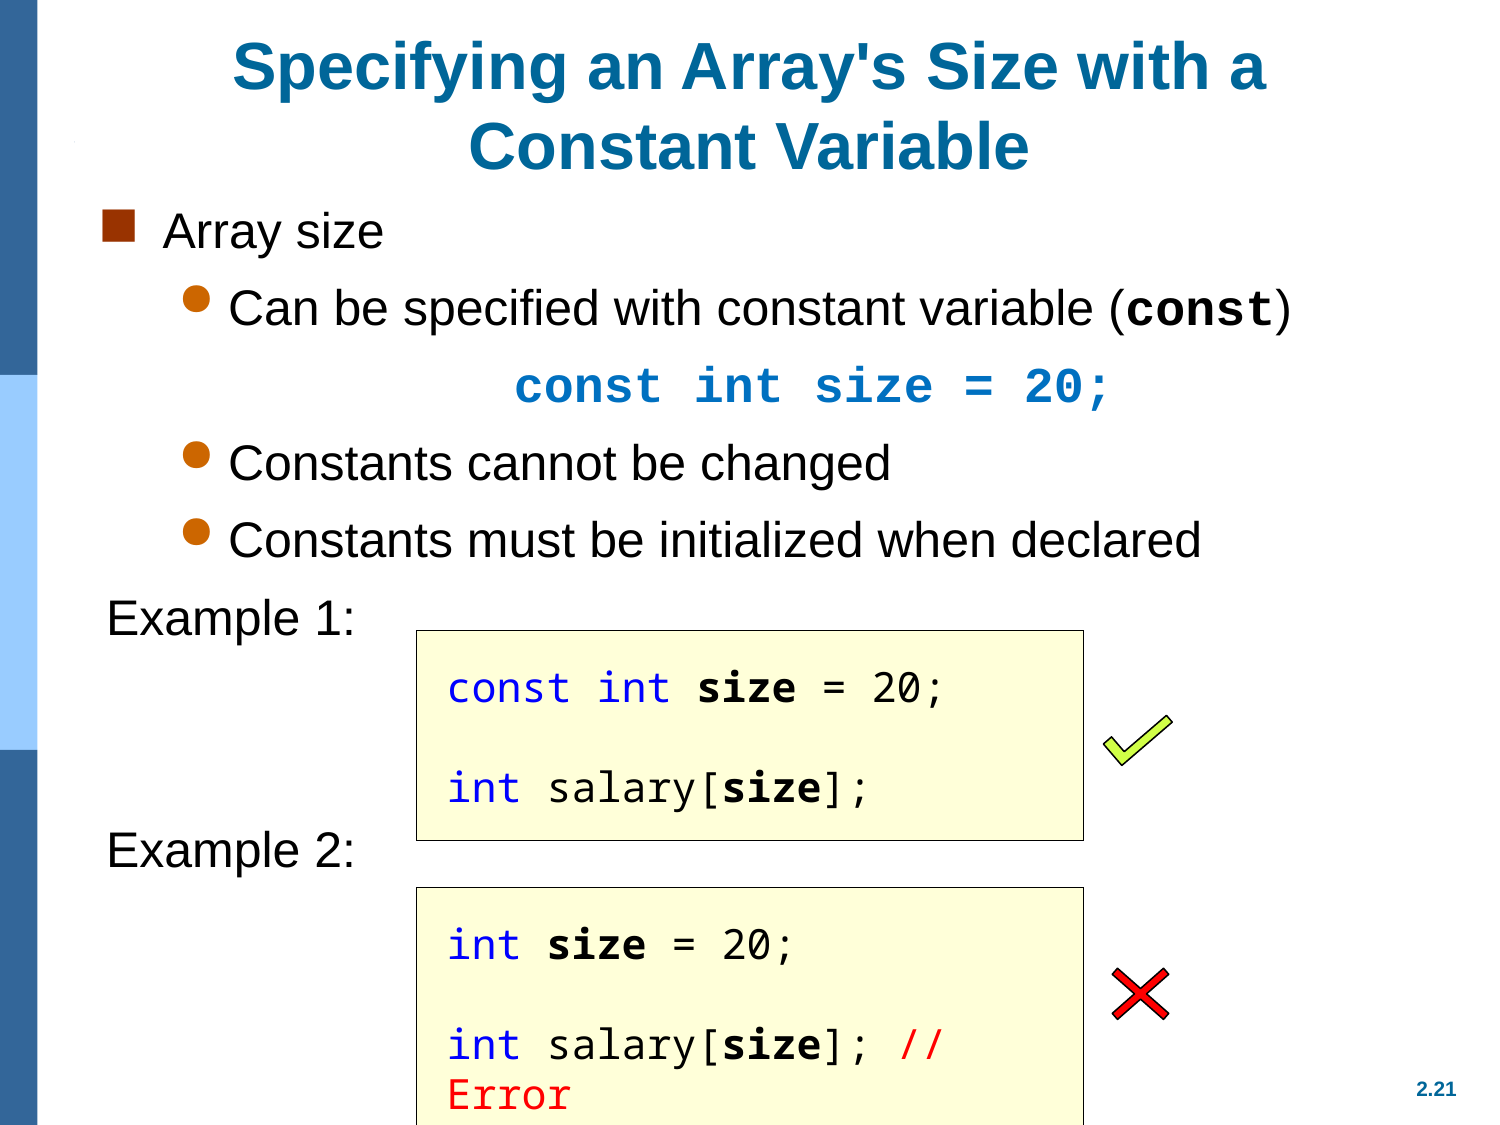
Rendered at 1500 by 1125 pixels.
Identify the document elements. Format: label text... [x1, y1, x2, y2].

list Array size Can be specified with constant variable (const) const int size = 20; Constants cannot be changed Constants must be initialized when declared Example 1: Example 2: [91, 190, 1462, 607]
text_box [1112, 968, 1169, 1020]
text_box int size = 20; int salary[size]; // Error [416, 887, 1084, 1125]
text_box [1103, 715, 1173, 766]
text_box const int size = 20; int salary[size]; [416, 630, 1084, 841]
title Specifying an Array's Size with a Constant Variable [75, 96, 1425, 191]
